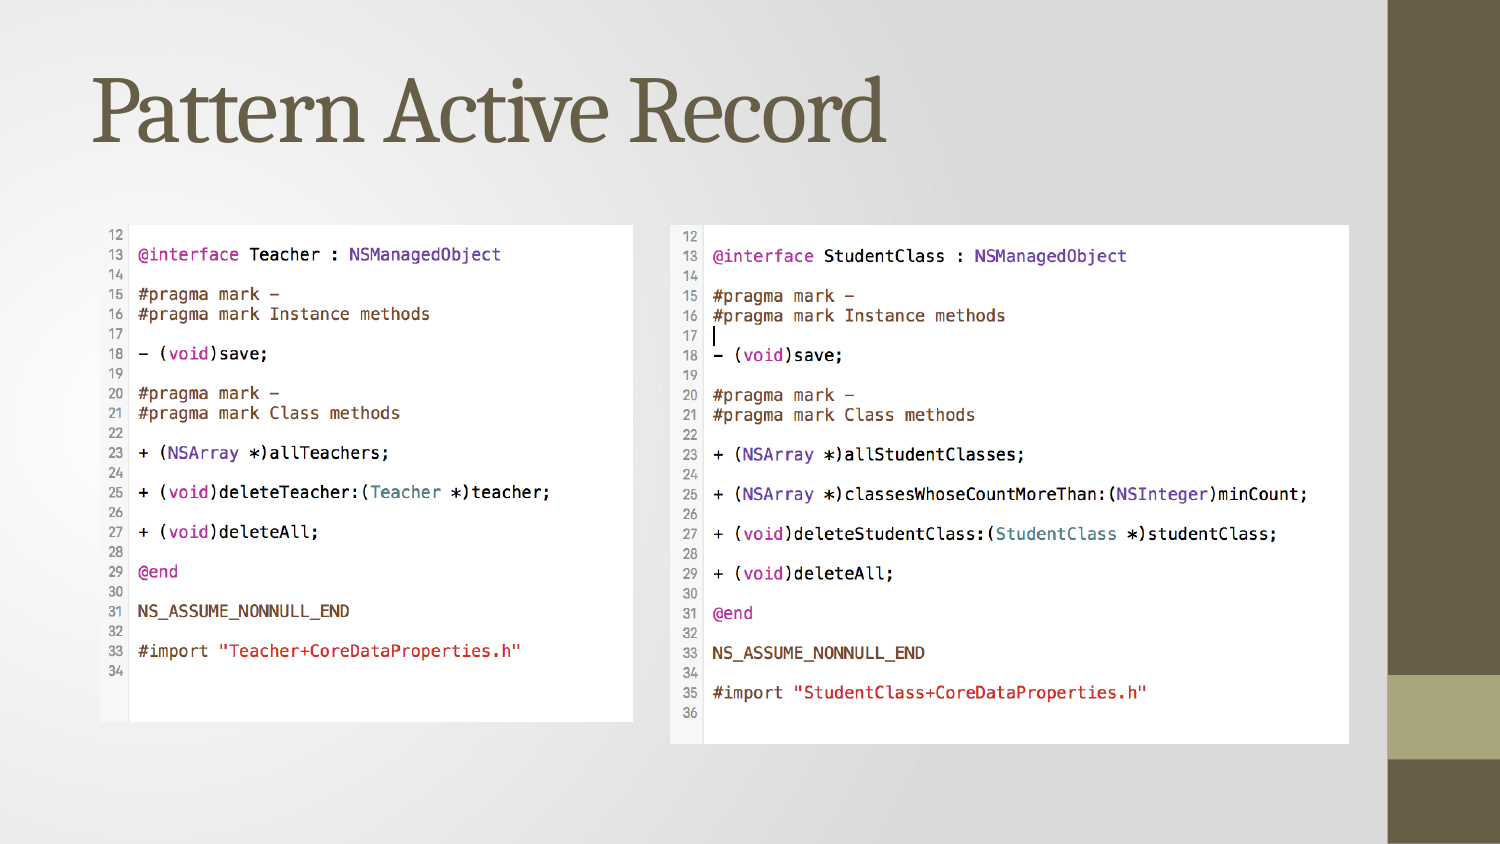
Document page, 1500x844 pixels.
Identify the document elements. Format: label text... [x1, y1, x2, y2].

picture [100, 225, 633, 722]
picture [669, 225, 1349, 745]
title Pattern Active Record [75, 33, 1325, 175]
